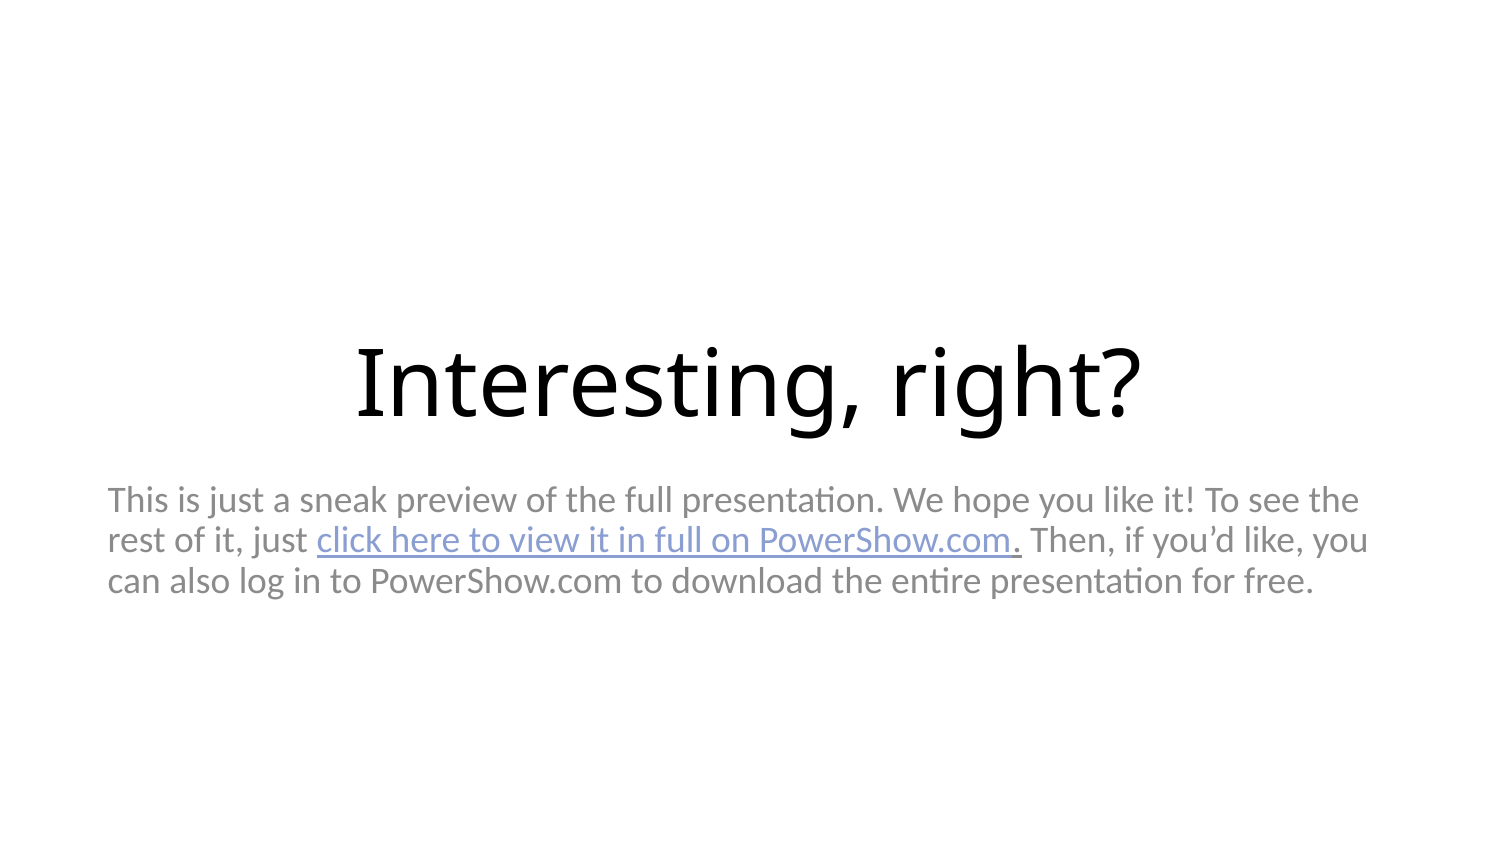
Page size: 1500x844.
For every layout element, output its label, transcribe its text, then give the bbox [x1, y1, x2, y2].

list This is just a sneak preview of the full presentation. We hope you like it! To see the rest of it, just click here to view it in full on PowerShow.com. Then, if you’d like, you can also log in to PowerShow.com to download the entire presentation for free. [92, 472, 1397, 657]
title Interesting, right? [102, 259, 1397, 445]
